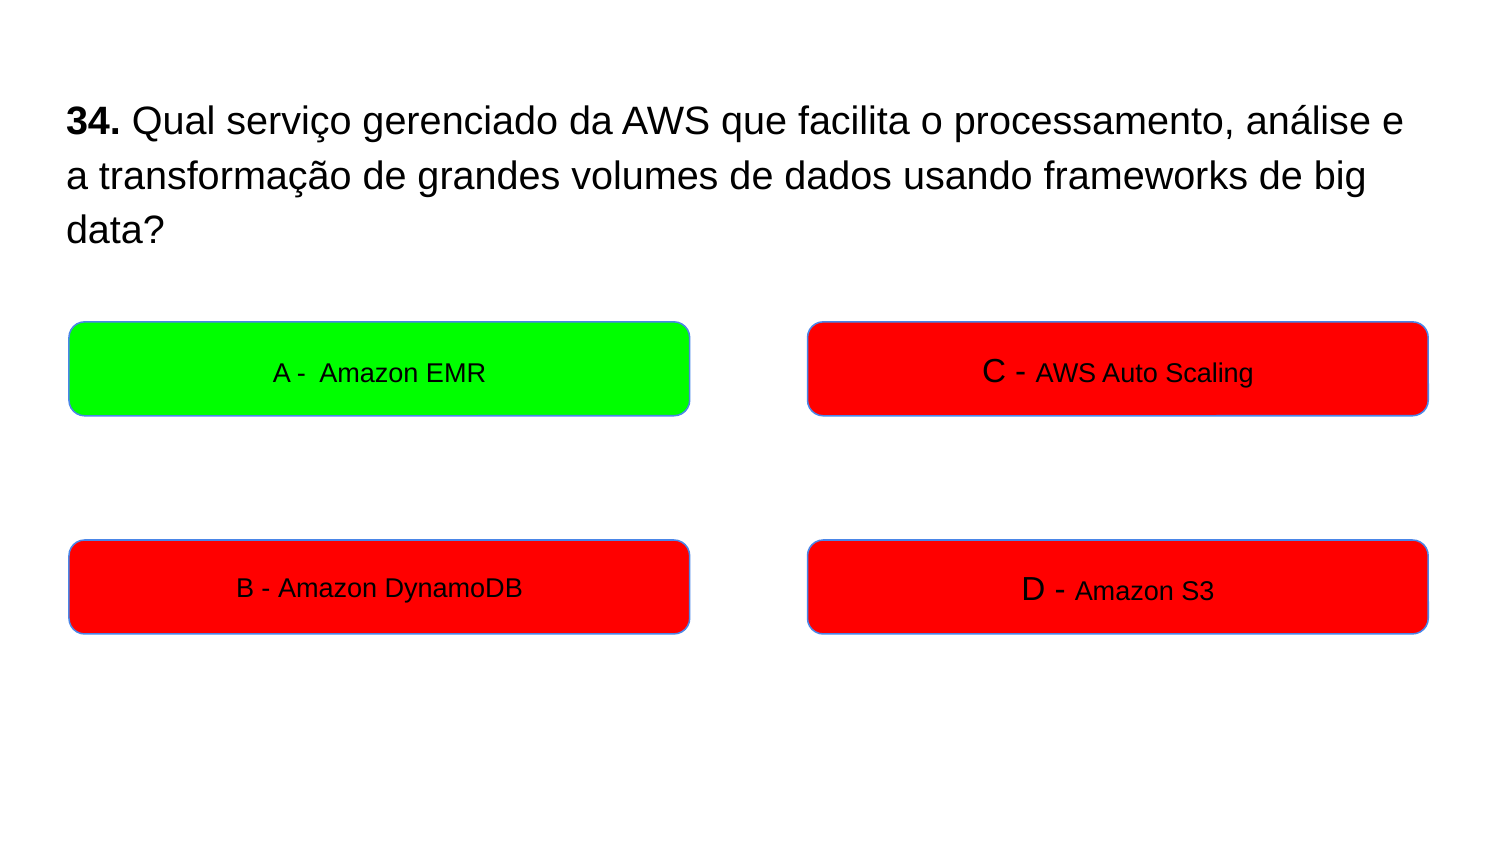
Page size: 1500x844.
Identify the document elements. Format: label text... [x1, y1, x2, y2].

text_box D - Amazon S3 [807, 540, 1429, 634]
text_box C - AWS Auto Scaling [807, 321, 1429, 416]
title 34. Qual serviço gerenciado da AWS que facilita o processamento, análise e a transformação de grandes volumes de dados usando frameworks de big data? [51, 72, 1449, 167]
text_box A - Amazon EMR [68, 321, 690, 416]
text_box B - Amazon DynamoDB [68, 540, 690, 634]
